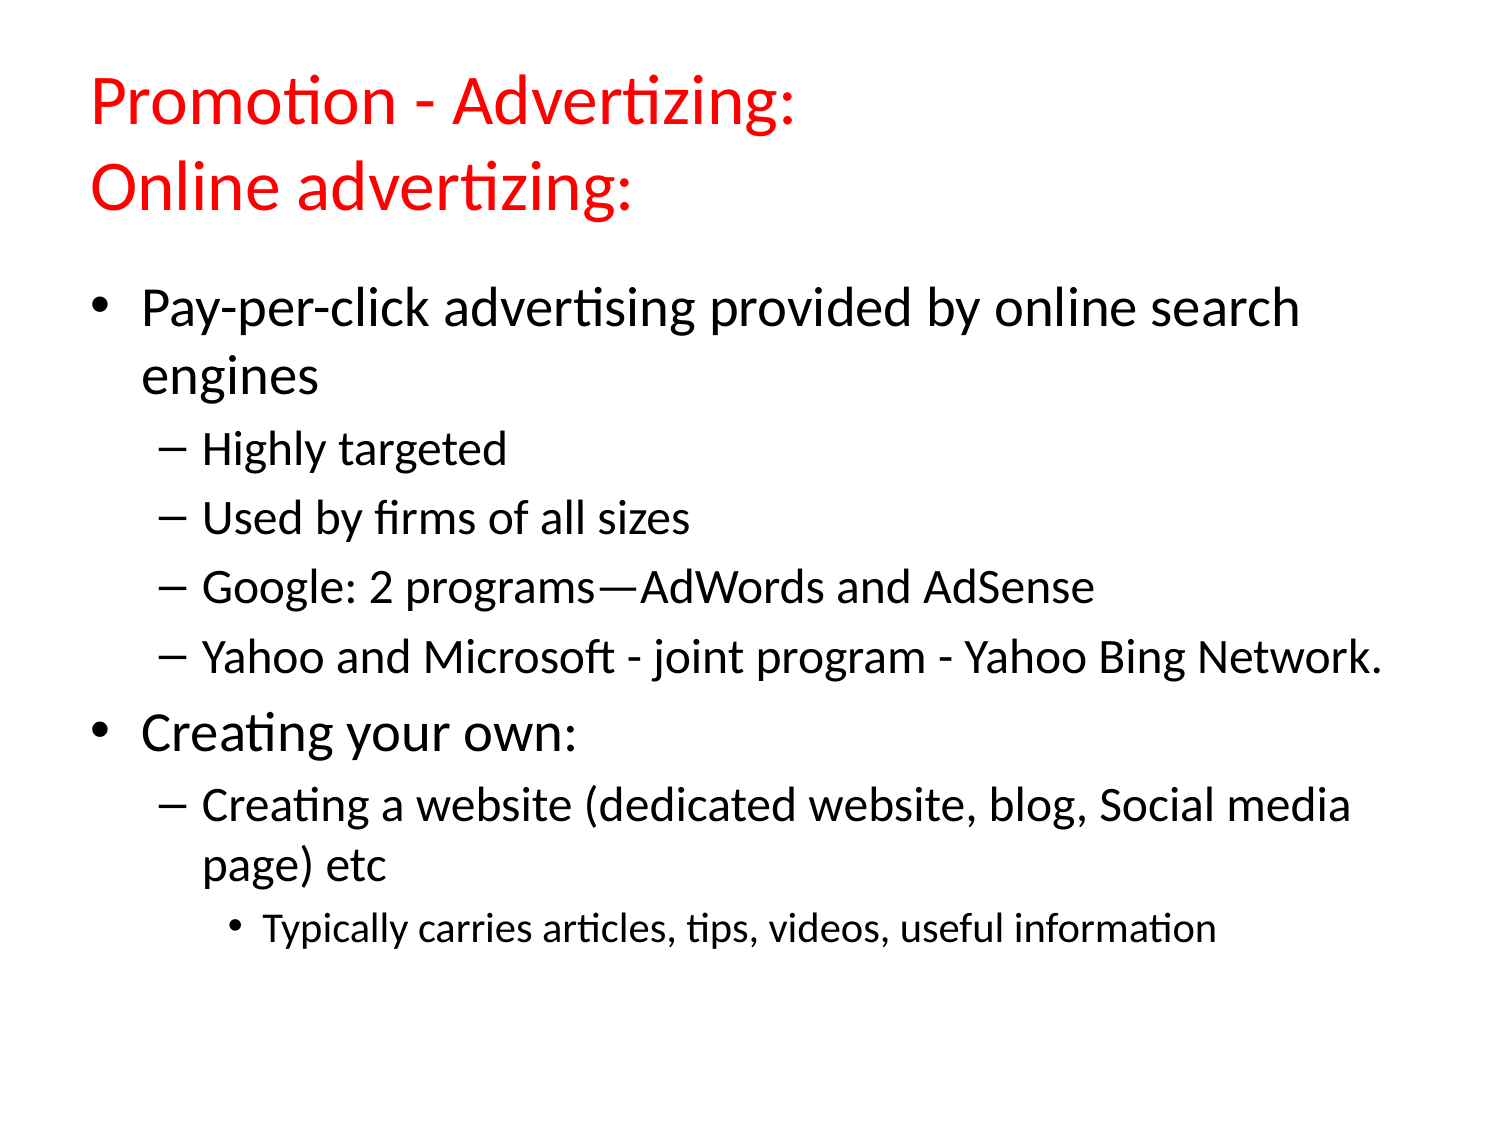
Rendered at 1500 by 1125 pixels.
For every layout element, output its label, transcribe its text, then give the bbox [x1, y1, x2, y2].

list Pay-per-click advertising provided by online search engines Highly targeted Used by firms of all sizes Google: 2 programs—AdWords and AdSense Yahoo and Microsoft - joint program - Yahoo Bing Network. Creating your own: Creating a website (dedicated website, blog, Social media page) etc Typically carries articles, tips, videos, useful information [75, 262, 1425, 1005]
title Promotion - Advertizing: Online advertizing: [75, 45, 1425, 233]
